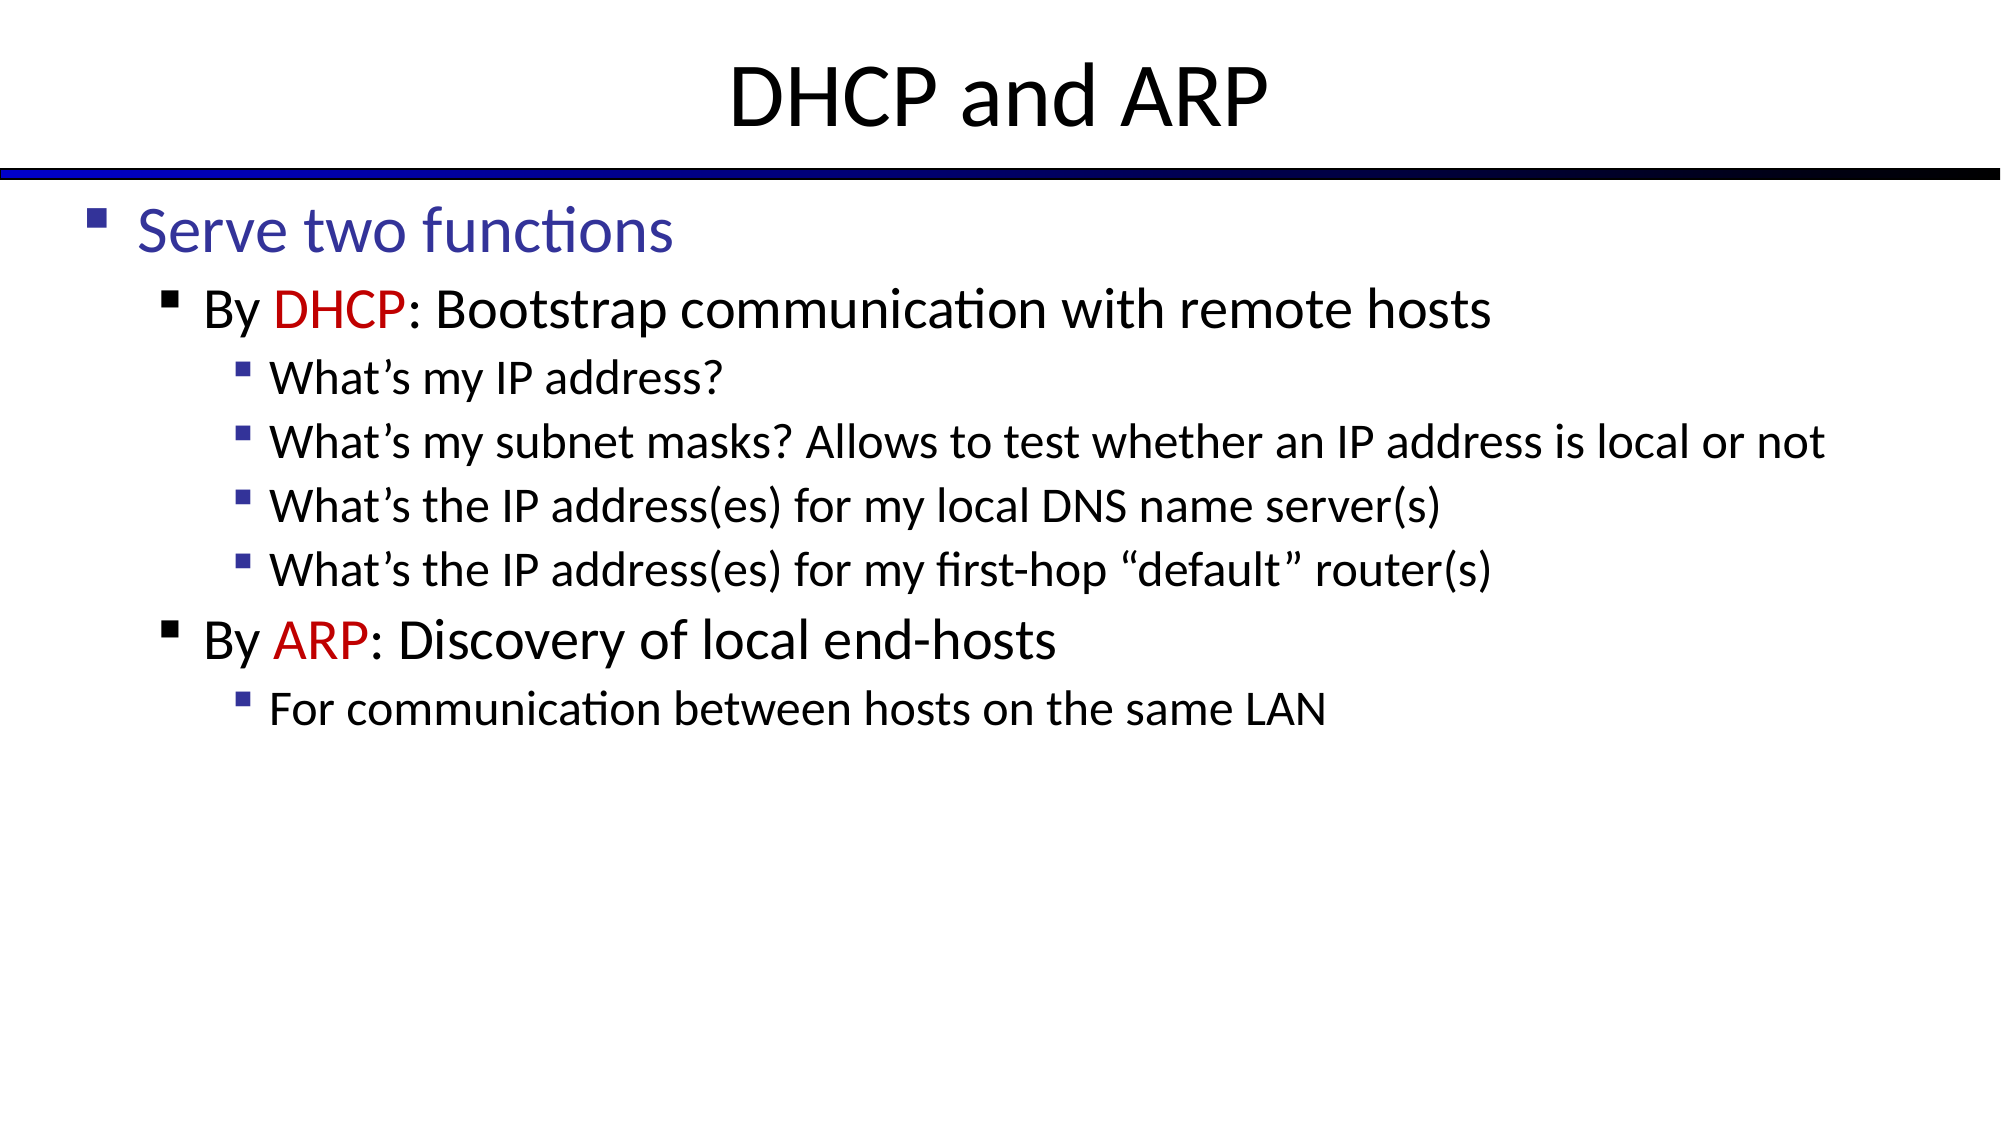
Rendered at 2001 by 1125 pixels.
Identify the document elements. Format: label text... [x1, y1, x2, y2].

list Serve two functions By DHCP: Bootstrap communication with remote hosts What’s my IP address? What’s my subnet masks? Allows to test whether an IP address is local or not What’s the IP address(es) for my local DNS name server(s) What’s the IP address(es) for my first-hop “default” router(s) By ARP: Discovery of local end-hosts For communication between hosts on the same LAN [66, 187, 1888, 1088]
title DHCP and ARP [0, 0, 2000, 184]
